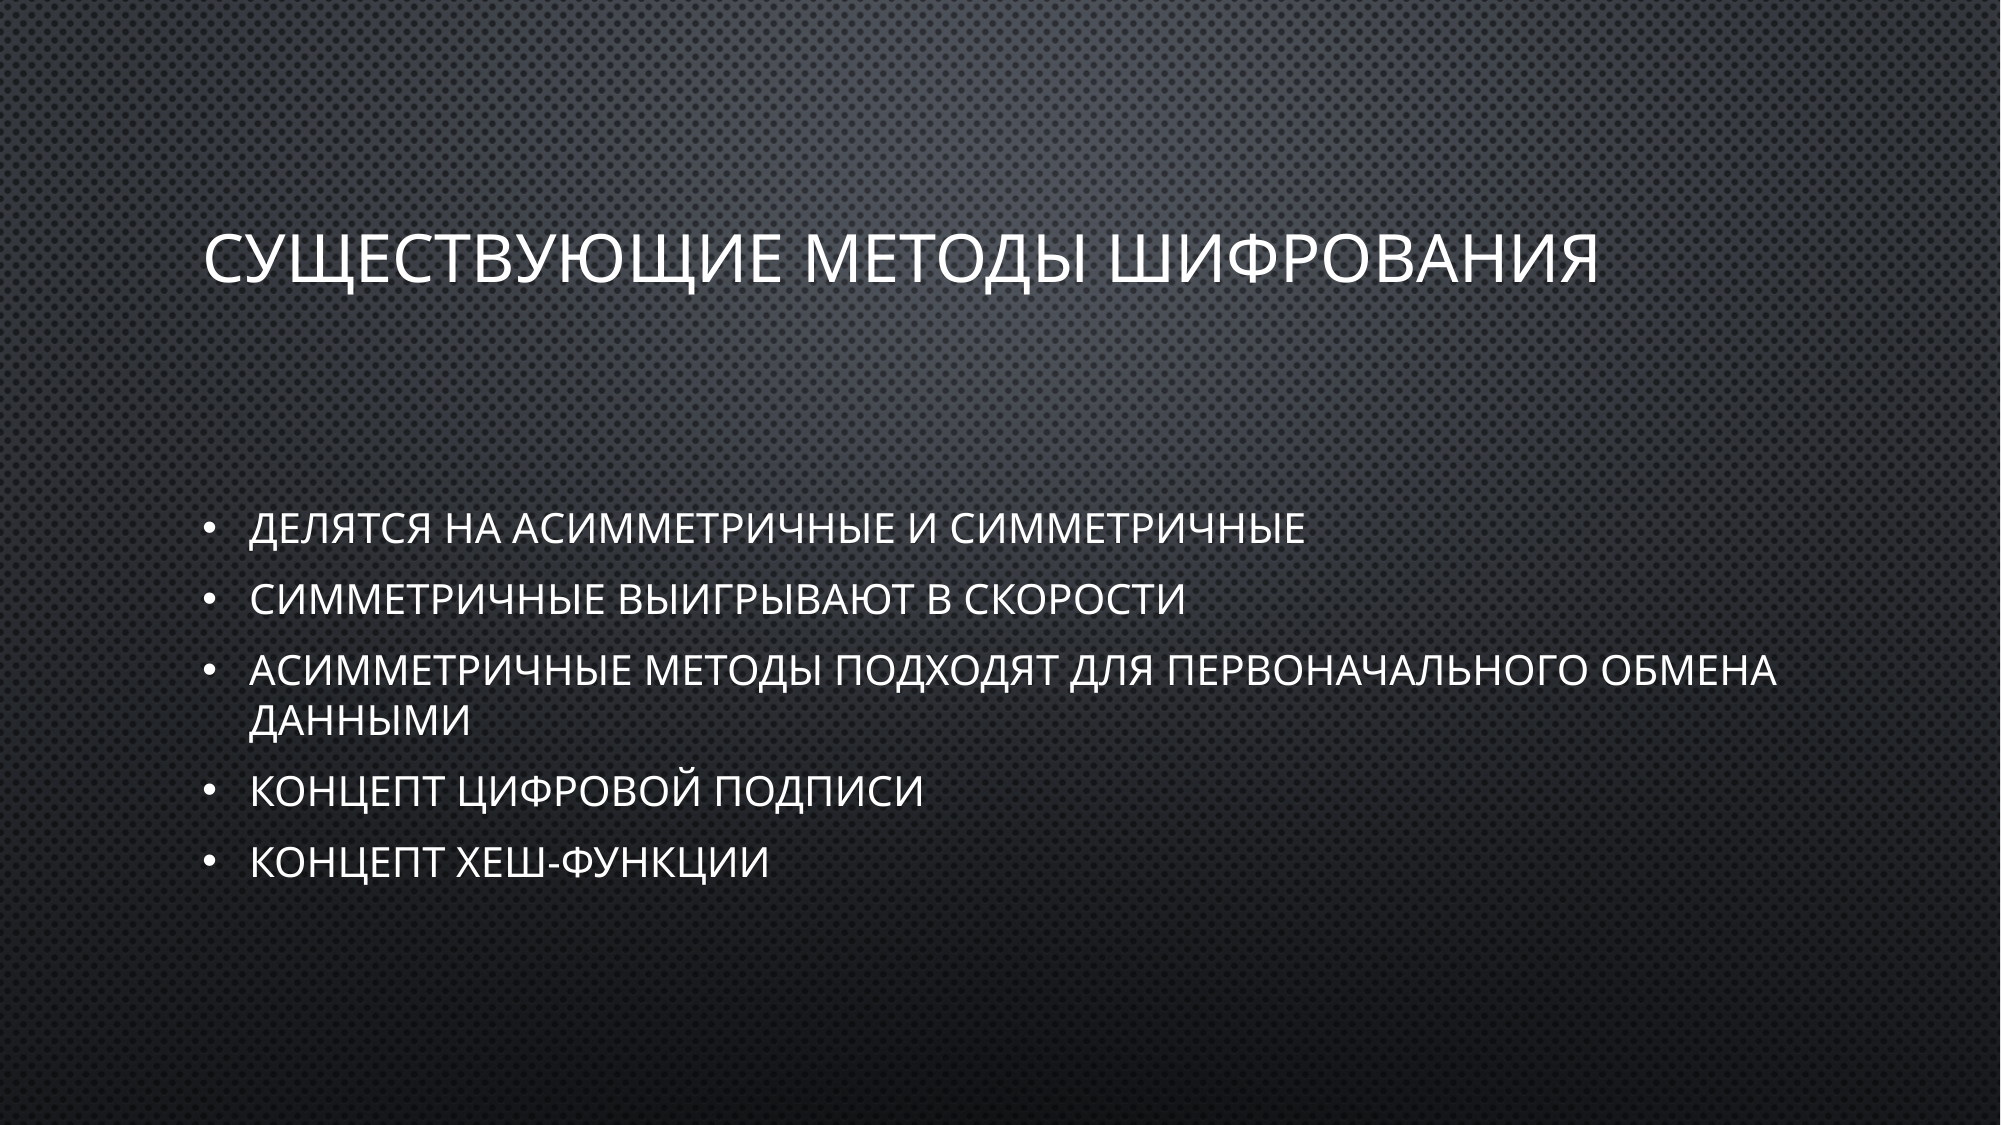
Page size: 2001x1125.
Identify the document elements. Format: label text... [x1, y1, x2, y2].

title Существующие методы шифрования [187, 99, 1813, 413]
list Делятся на асимметричные и симметричные Симметричные выигрывают в скорости Асимметричные методы подходят для первоначального обмена данными Концепт цифровой подписи Концепт хеш-функции [187, 437, 1813, 950]
